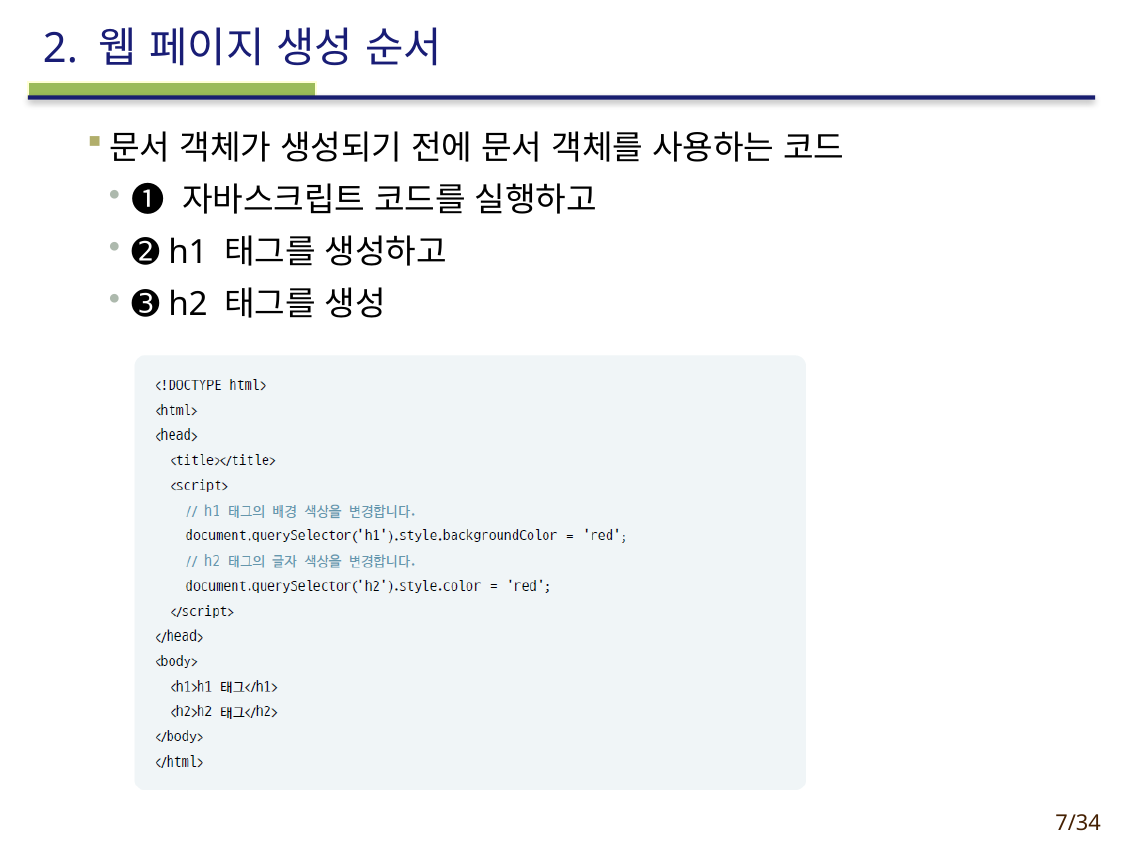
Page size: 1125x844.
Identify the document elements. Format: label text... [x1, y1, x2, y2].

list 문서 객체가 생성되기 전에 문서 객체를 사용하는 코드 ➊ 자바스크립트 코드를 실행하고 ➋ h1 태그를 생성하고 ➌ h2 태그를 생성 [28, 114, 1097, 818]
title 2. 웹 페이지 생성 순서 [27, 10, 958, 82]
picture [125, 349, 811, 802]
